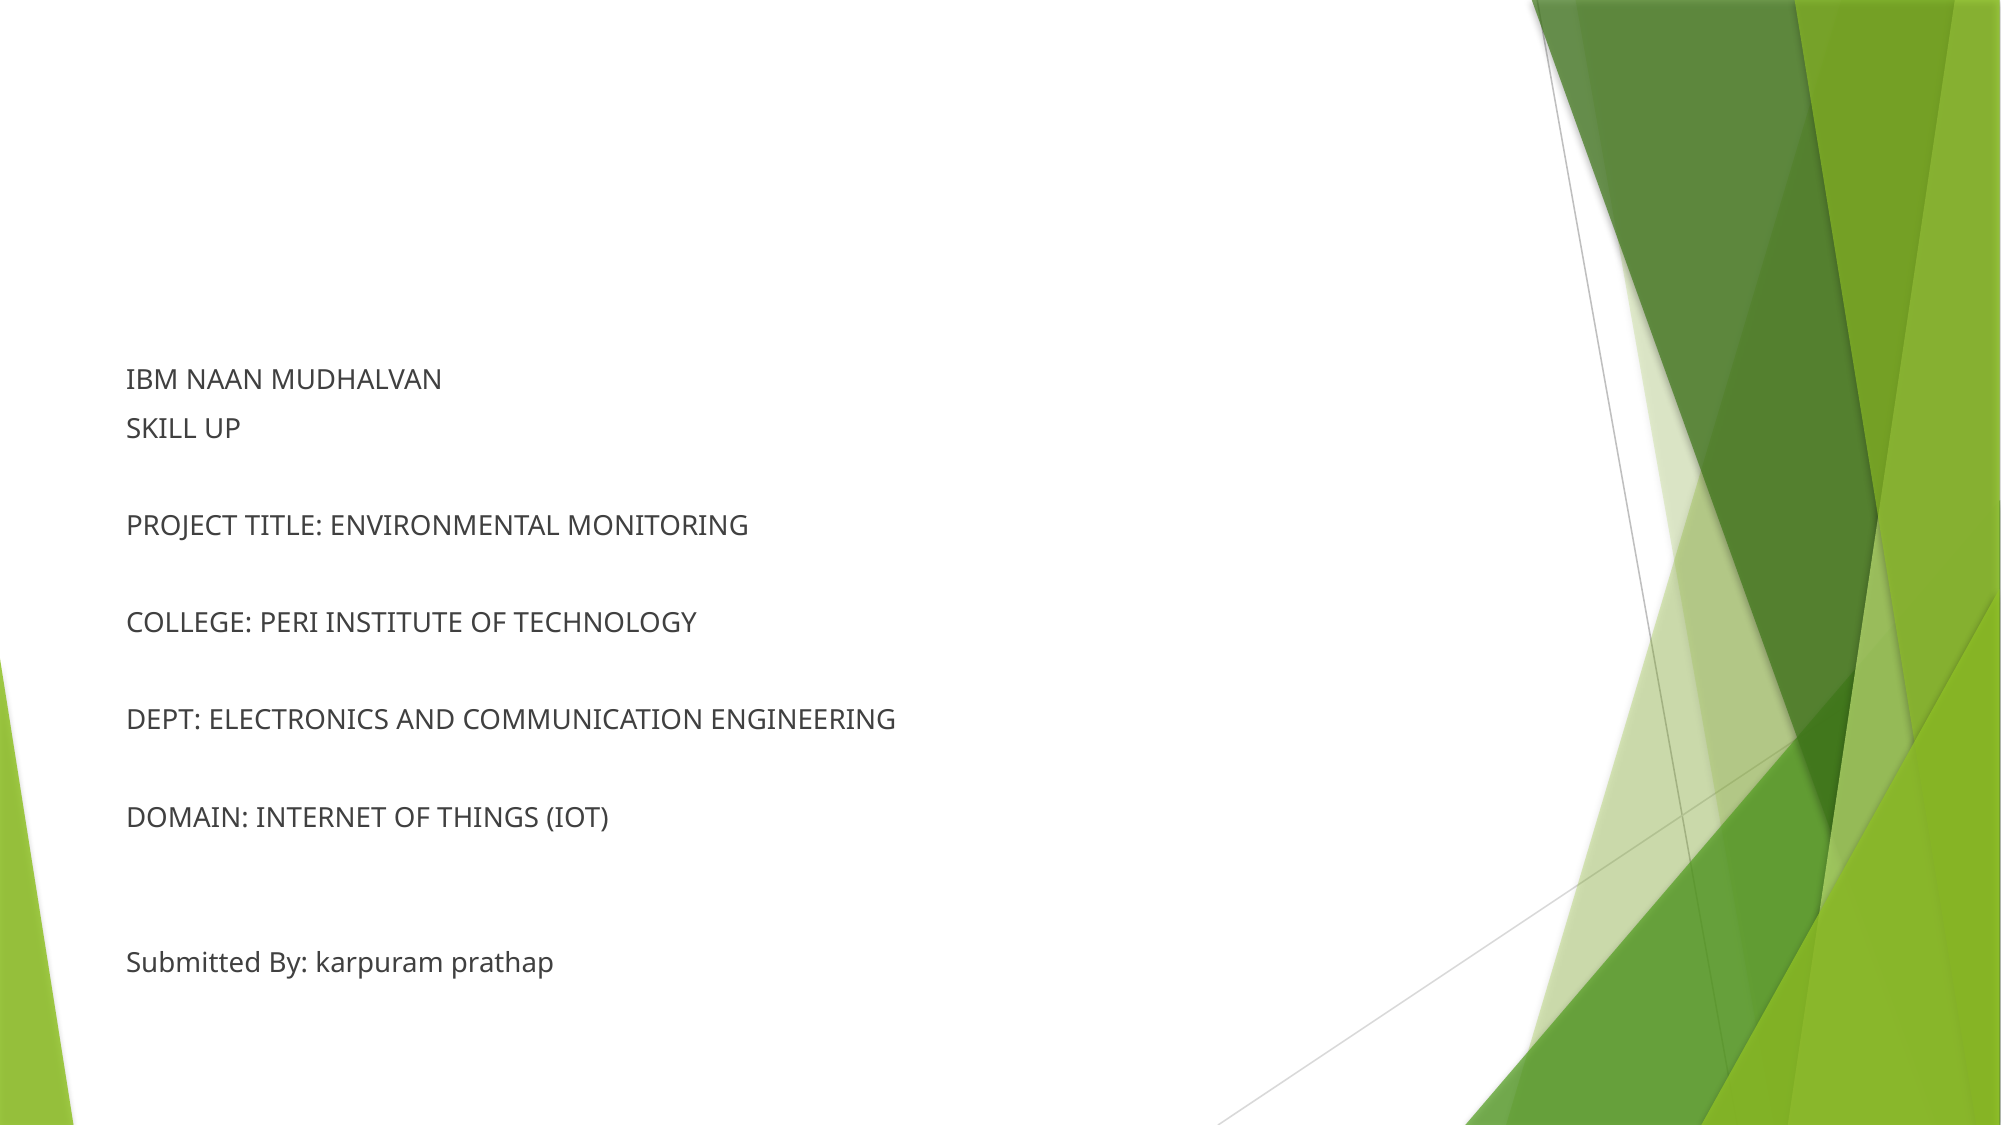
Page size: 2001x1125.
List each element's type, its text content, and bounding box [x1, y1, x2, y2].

list IBM NAAN MUDHALVAN SKILL UP PROJECT TITLE: ENVIRONMENTAL MONITORING COLLEGE: PERI INSTITUTE OF TECHNOLOGY DEPT: ELECTRONICS AND COMMUNICATION ENGINEERING DOMAIN: INTERNET OF THINGS (IOT) Submitted By: karpuram prathap [111, 354, 1522, 992]
